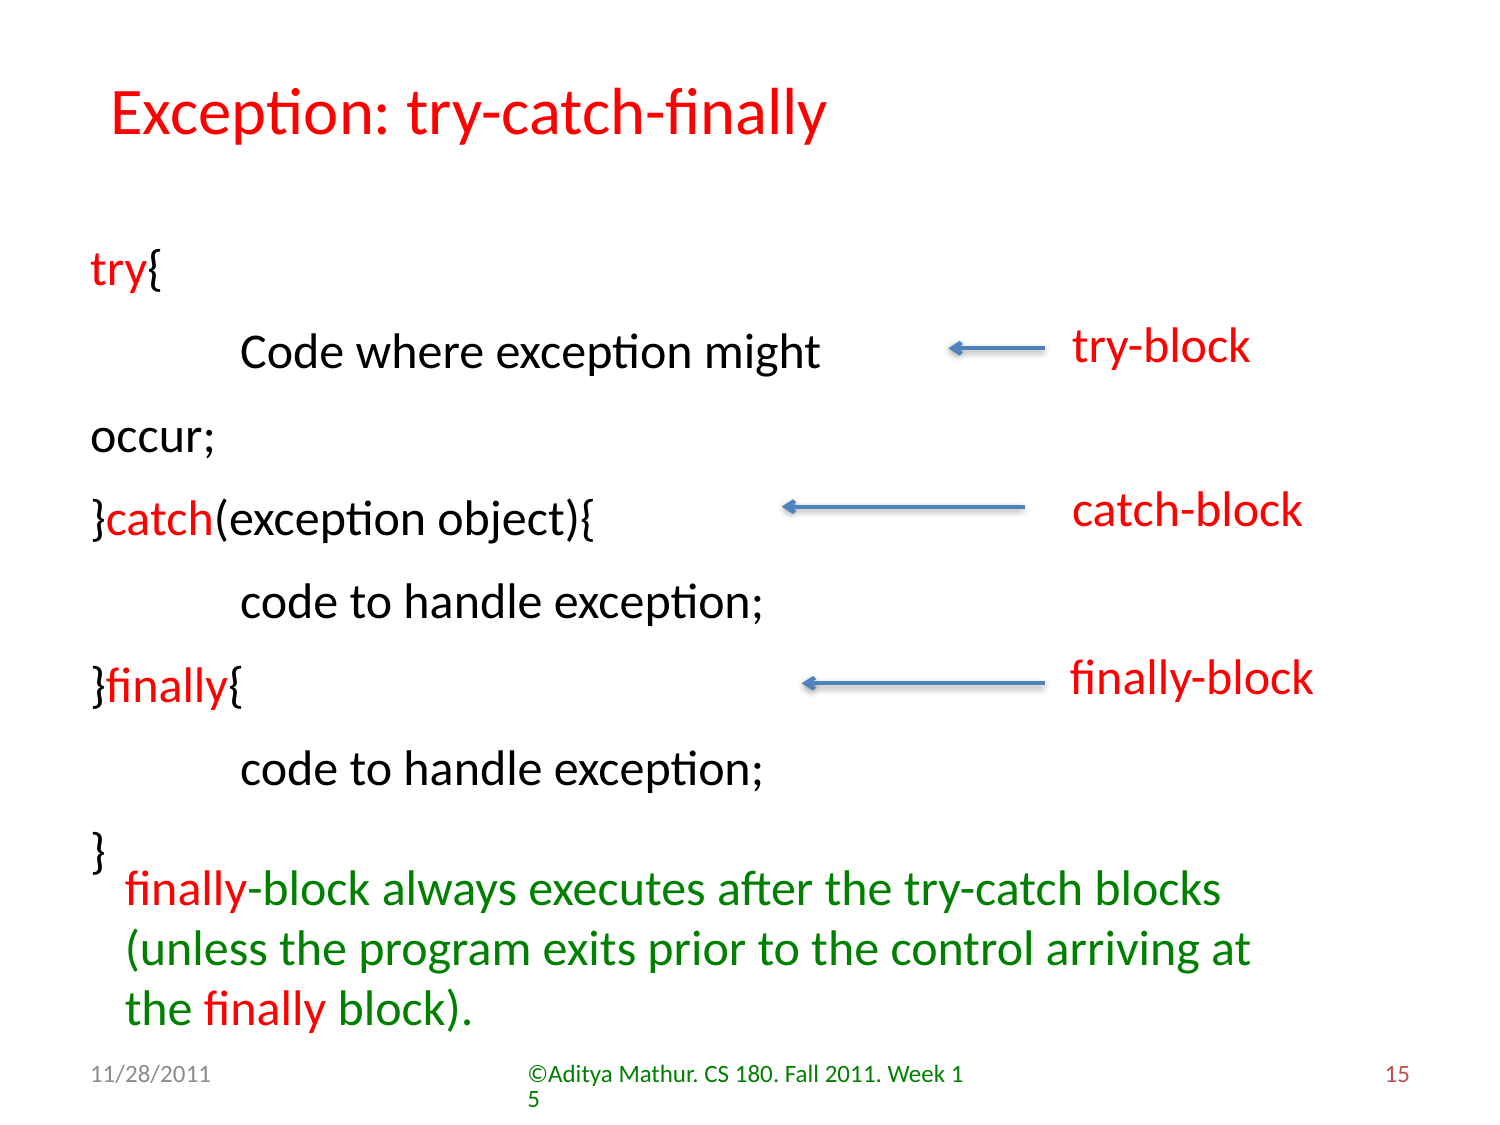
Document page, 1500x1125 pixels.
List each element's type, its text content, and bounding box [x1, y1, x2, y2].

text_box finally-block [1054, 637, 1430, 712]
text_box finally-block always executes after the try-catch blocks (unless the program exits prior to the control arriving at the finally block). [109, 848, 1269, 1043]
footer ©Aditya Mathur. CS 180. Fall 2011. Week 15 [512, 1042, 988, 1103]
text_box catch-block [1057, 468, 1319, 544]
slide_number 15 [1074, 1042, 1425, 1103]
text_box try{ Code where exception might occur; }catch(exception object){ code to handle exception; }finally{ code to handle exception; } [75, 204, 968, 887]
title Exception: try-catch-finally [95, 60, 1279, 162]
text_box try-block [1057, 304, 1267, 380]
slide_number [75, 1042, 425, 1103]
